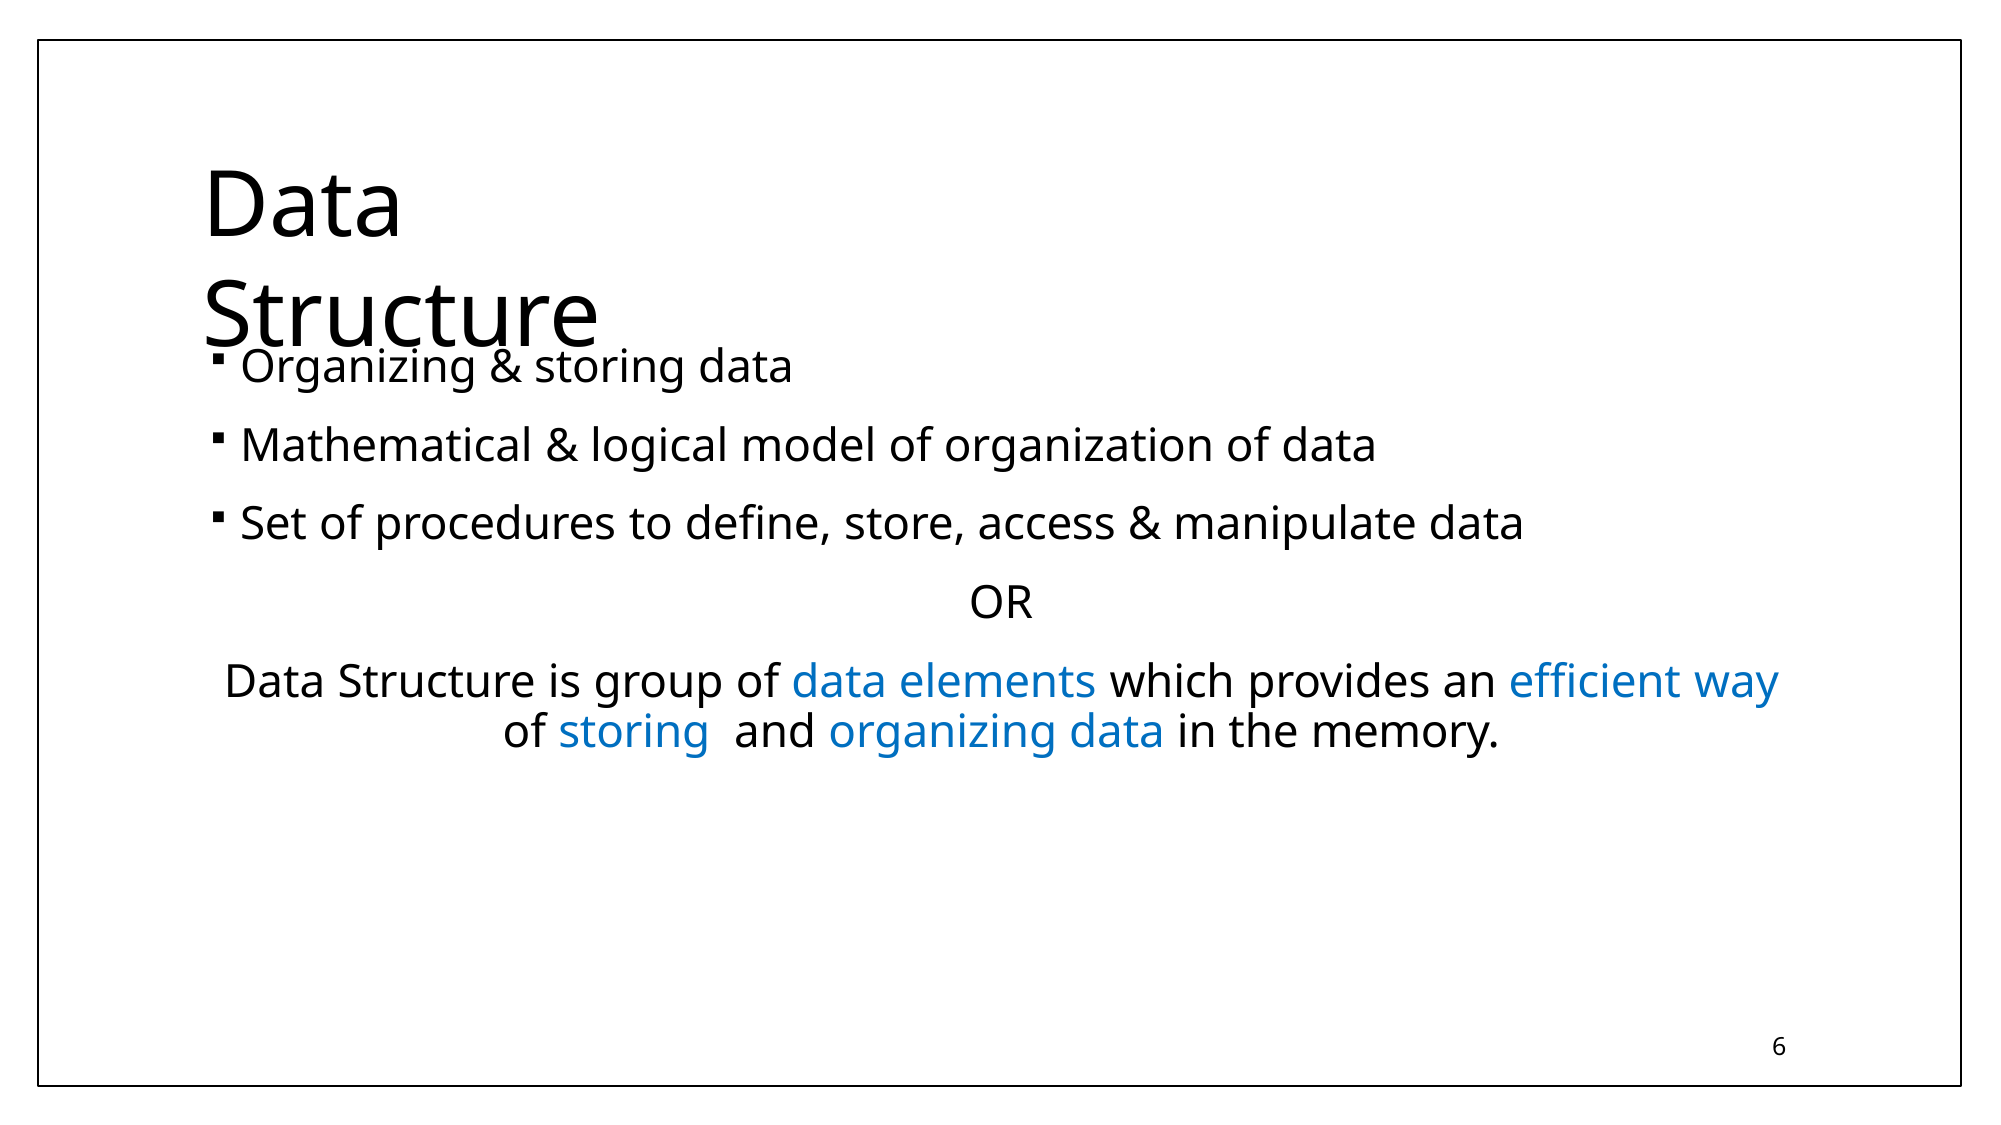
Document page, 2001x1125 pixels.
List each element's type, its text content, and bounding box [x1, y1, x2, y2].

slide_number 6 [1764, 1038, 1802, 1125]
text_box Organizing & storing data Mathematical & logical model of organization of data Set of procedures to define, store, access & manipulate data OR Data Structure is group of data elements which provides an efficient way of storing and organizing data in the memory. [207, 311, 1781, 757]
title Data Structure [200, 142, 761, 365]
